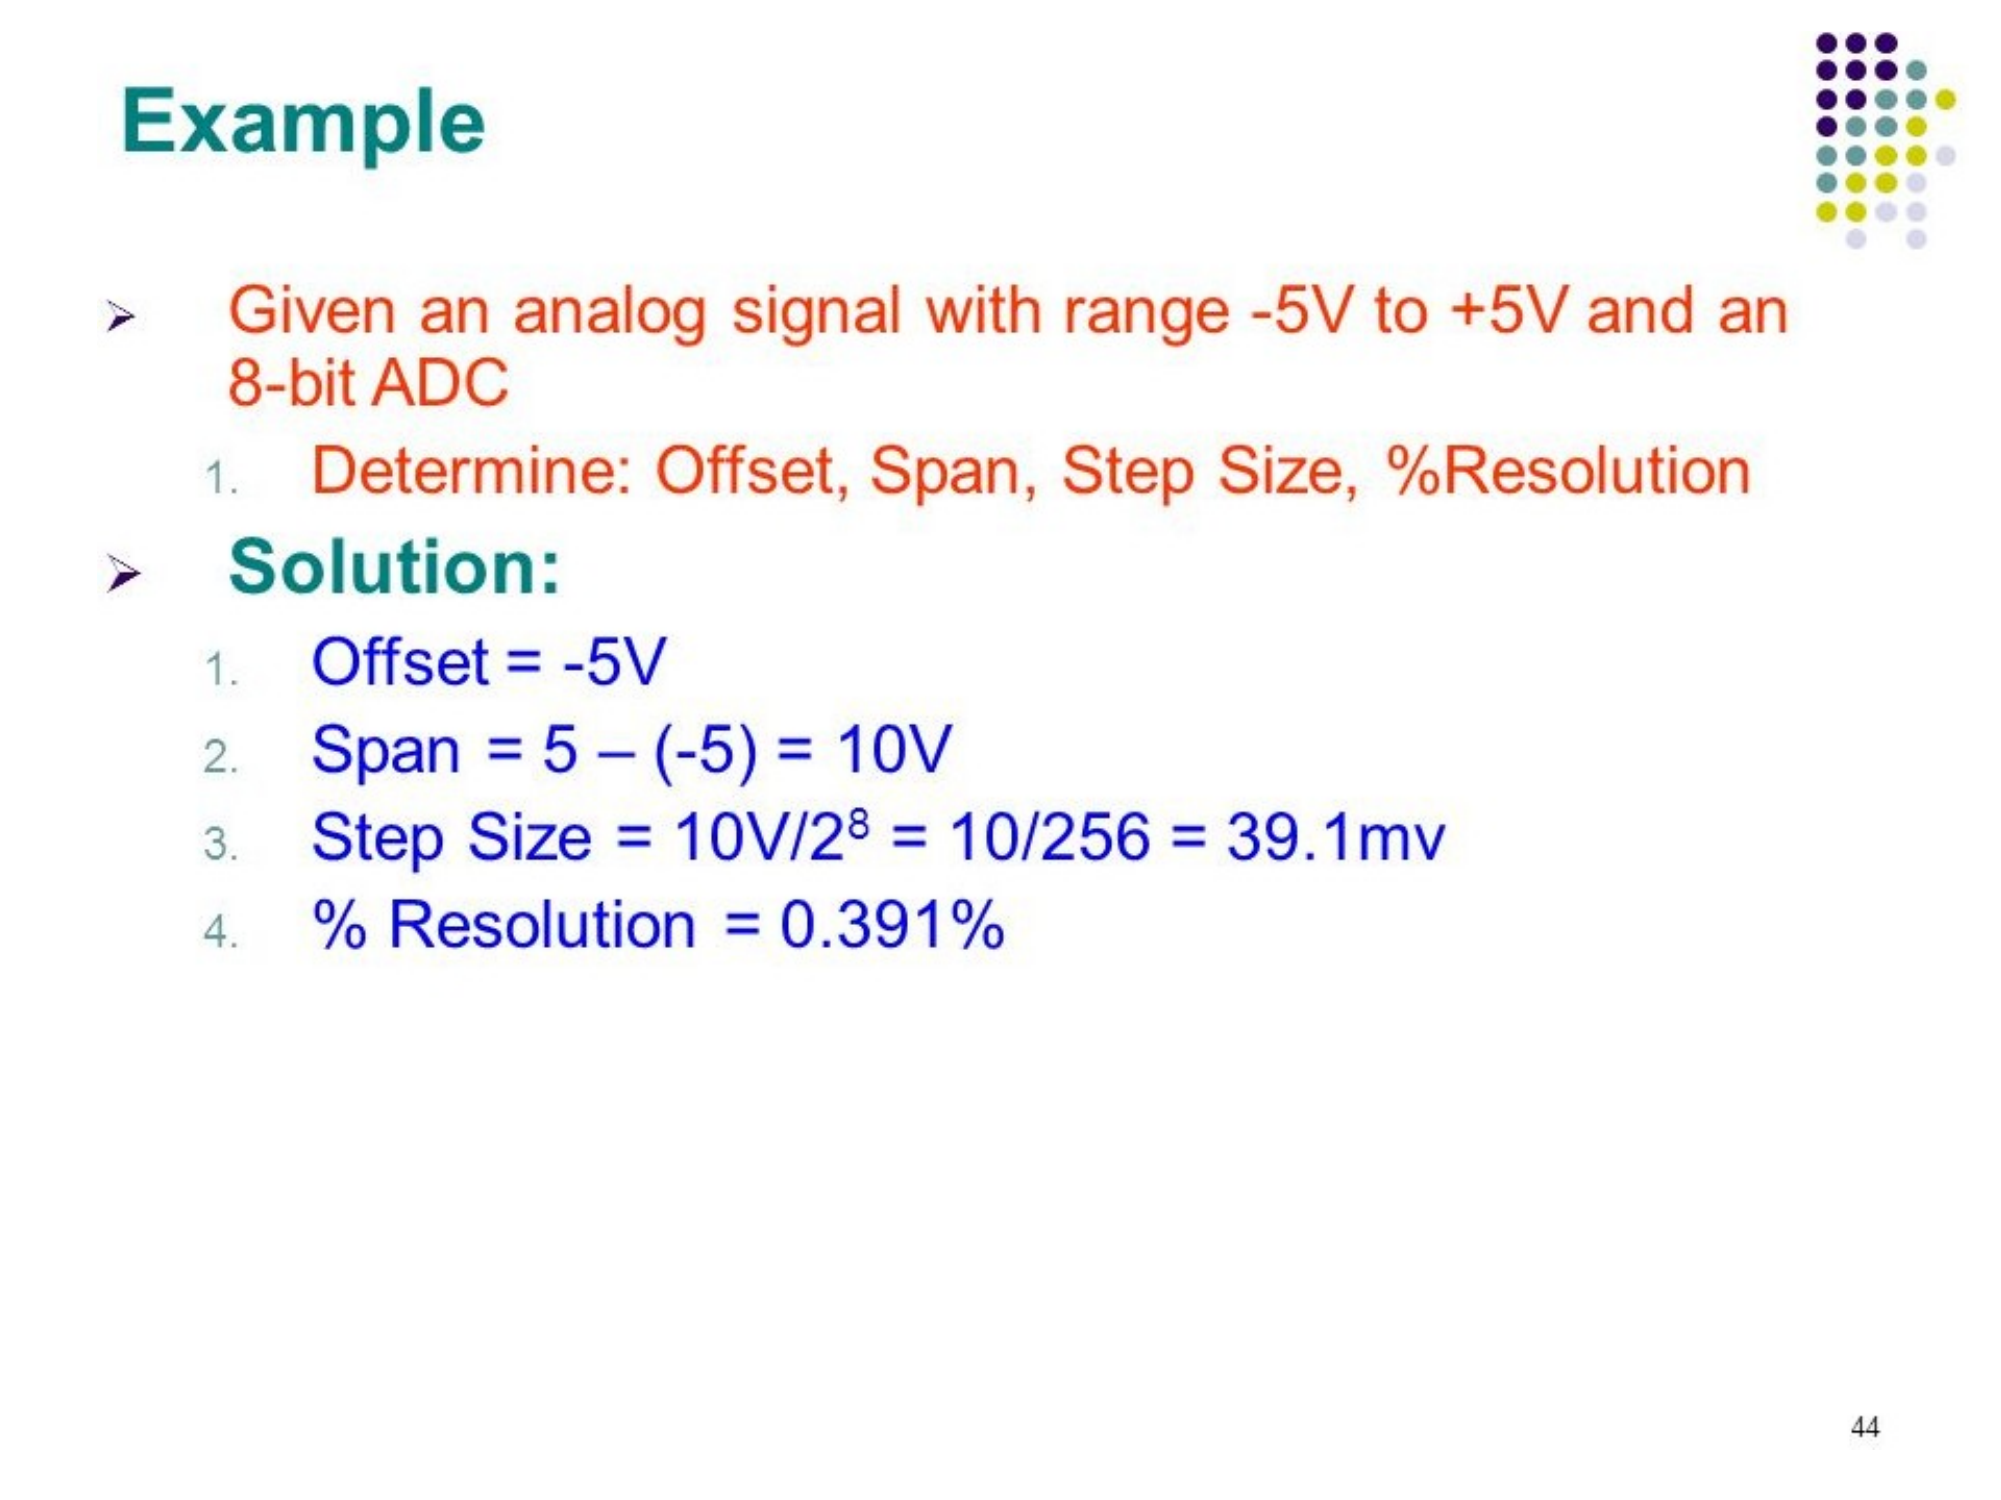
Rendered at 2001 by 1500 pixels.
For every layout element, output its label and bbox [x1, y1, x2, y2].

picture [97, 30, 1969, 1451]
